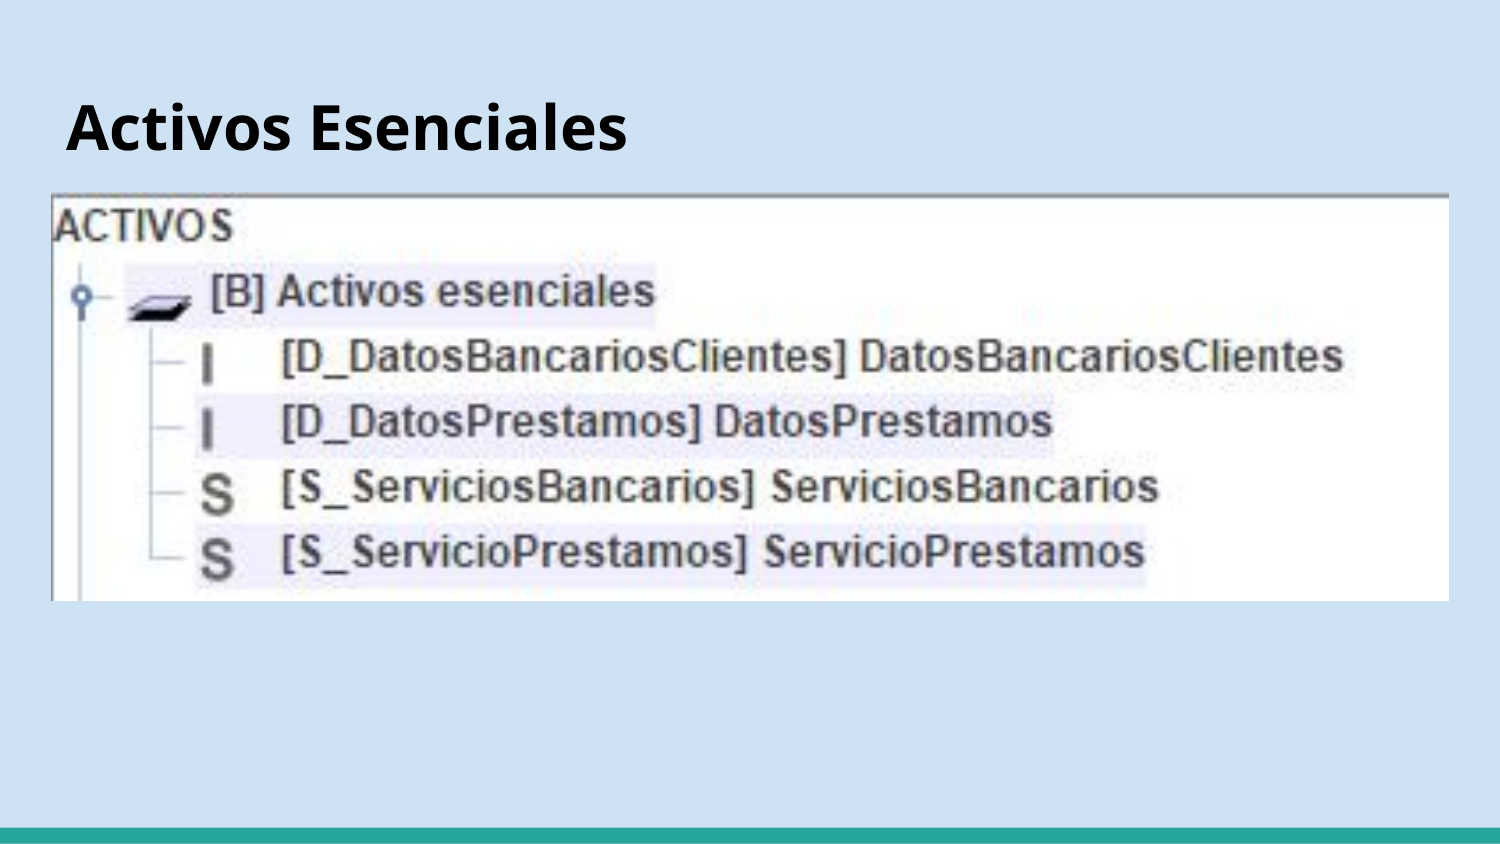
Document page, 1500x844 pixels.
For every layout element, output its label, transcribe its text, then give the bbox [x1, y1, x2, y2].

title Activos Esenciales [51, 72, 1449, 174]
picture [50, 191, 1450, 602]
